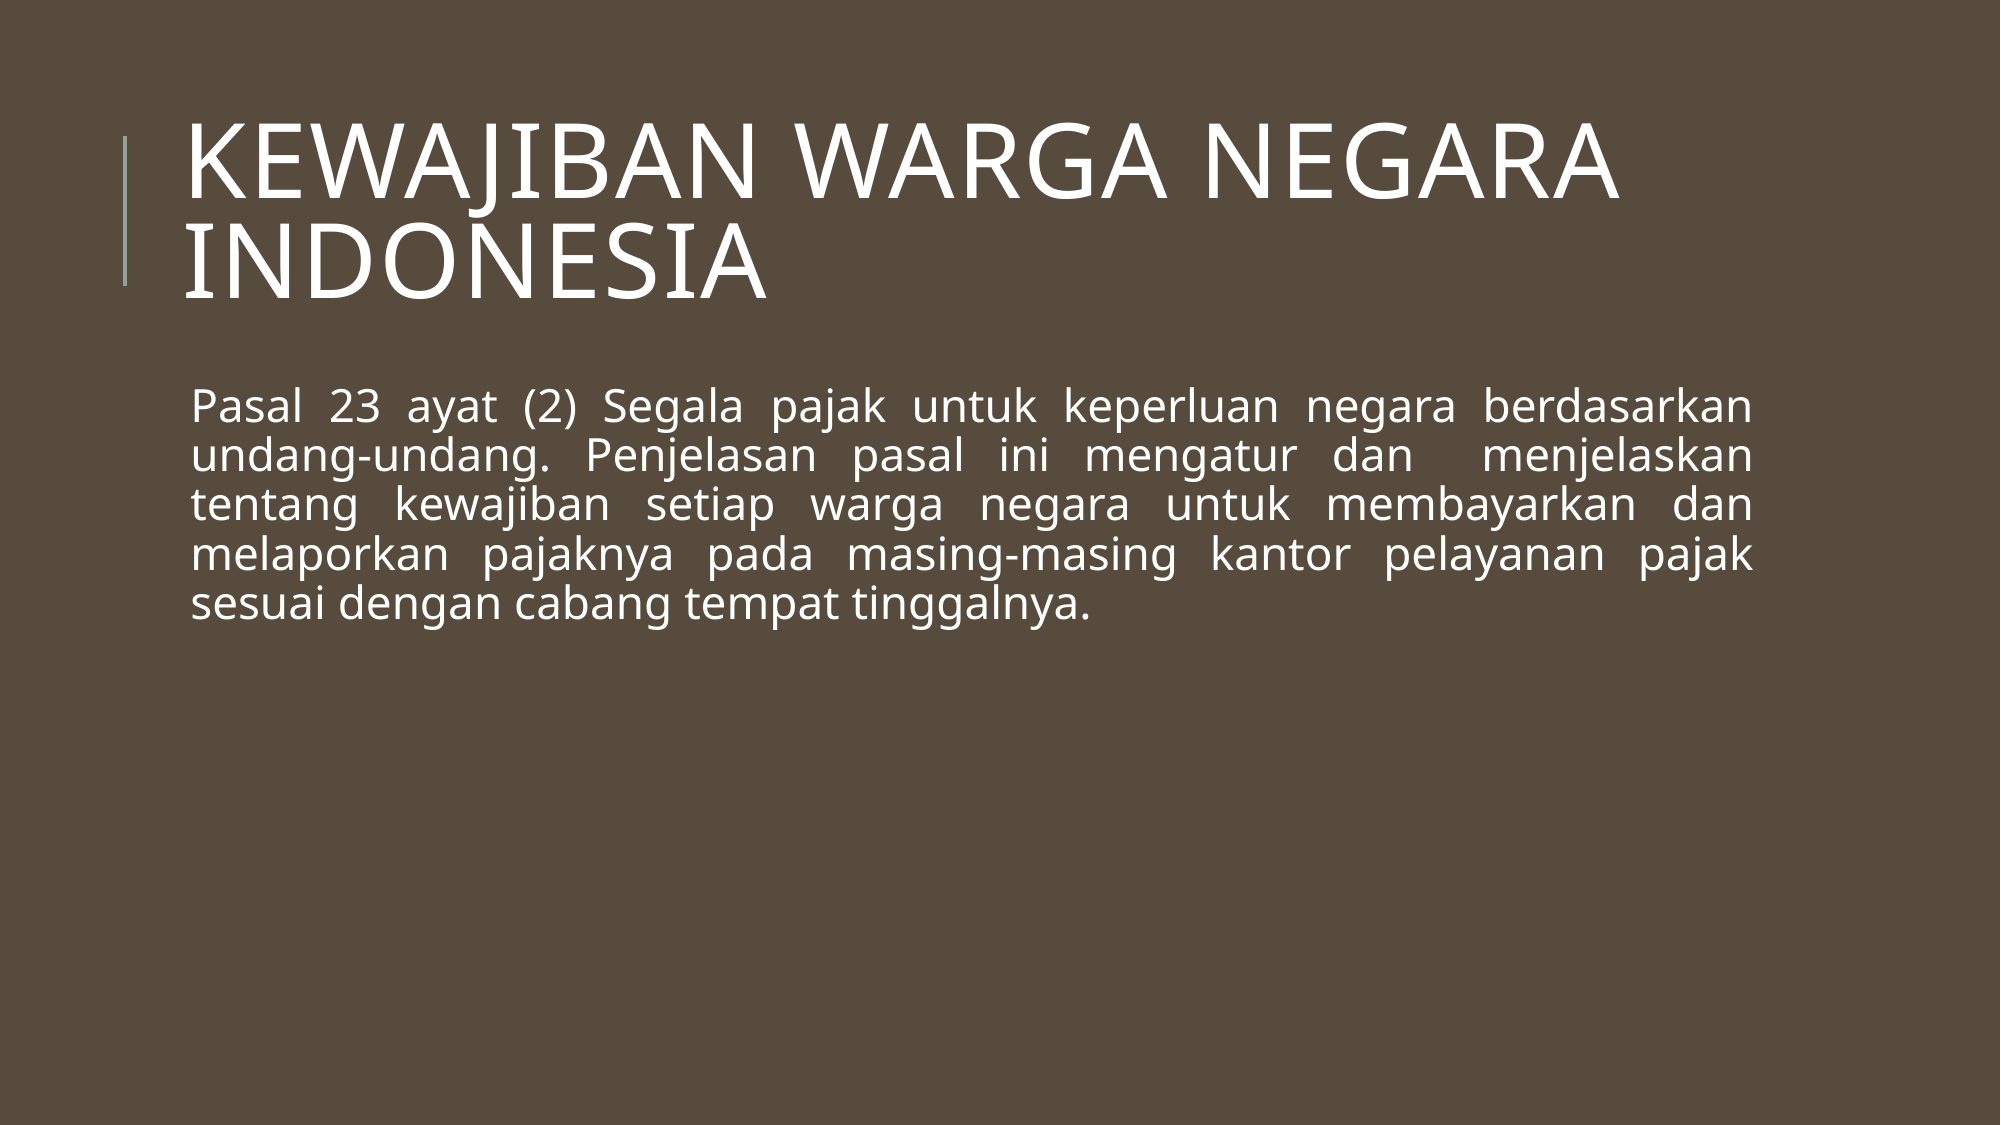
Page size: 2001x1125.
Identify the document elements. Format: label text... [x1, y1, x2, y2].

title Kewajiban warga negara indonesia [168, 96, 1763, 342]
list Pasal 23 ayat (2) Segala pajak untuk keperluan negara berdasarkan undang-undang. Penjelasan pasal ini mengatur dan menjelaskan tentang kewajiban setiap warga negara untuk membayarkan dan melaporkan pajaknya pada masing-masing kantor pelayanan pajak sesuai dengan cabang tempat tinggalnya. [168, 375, 1763, 1035]
